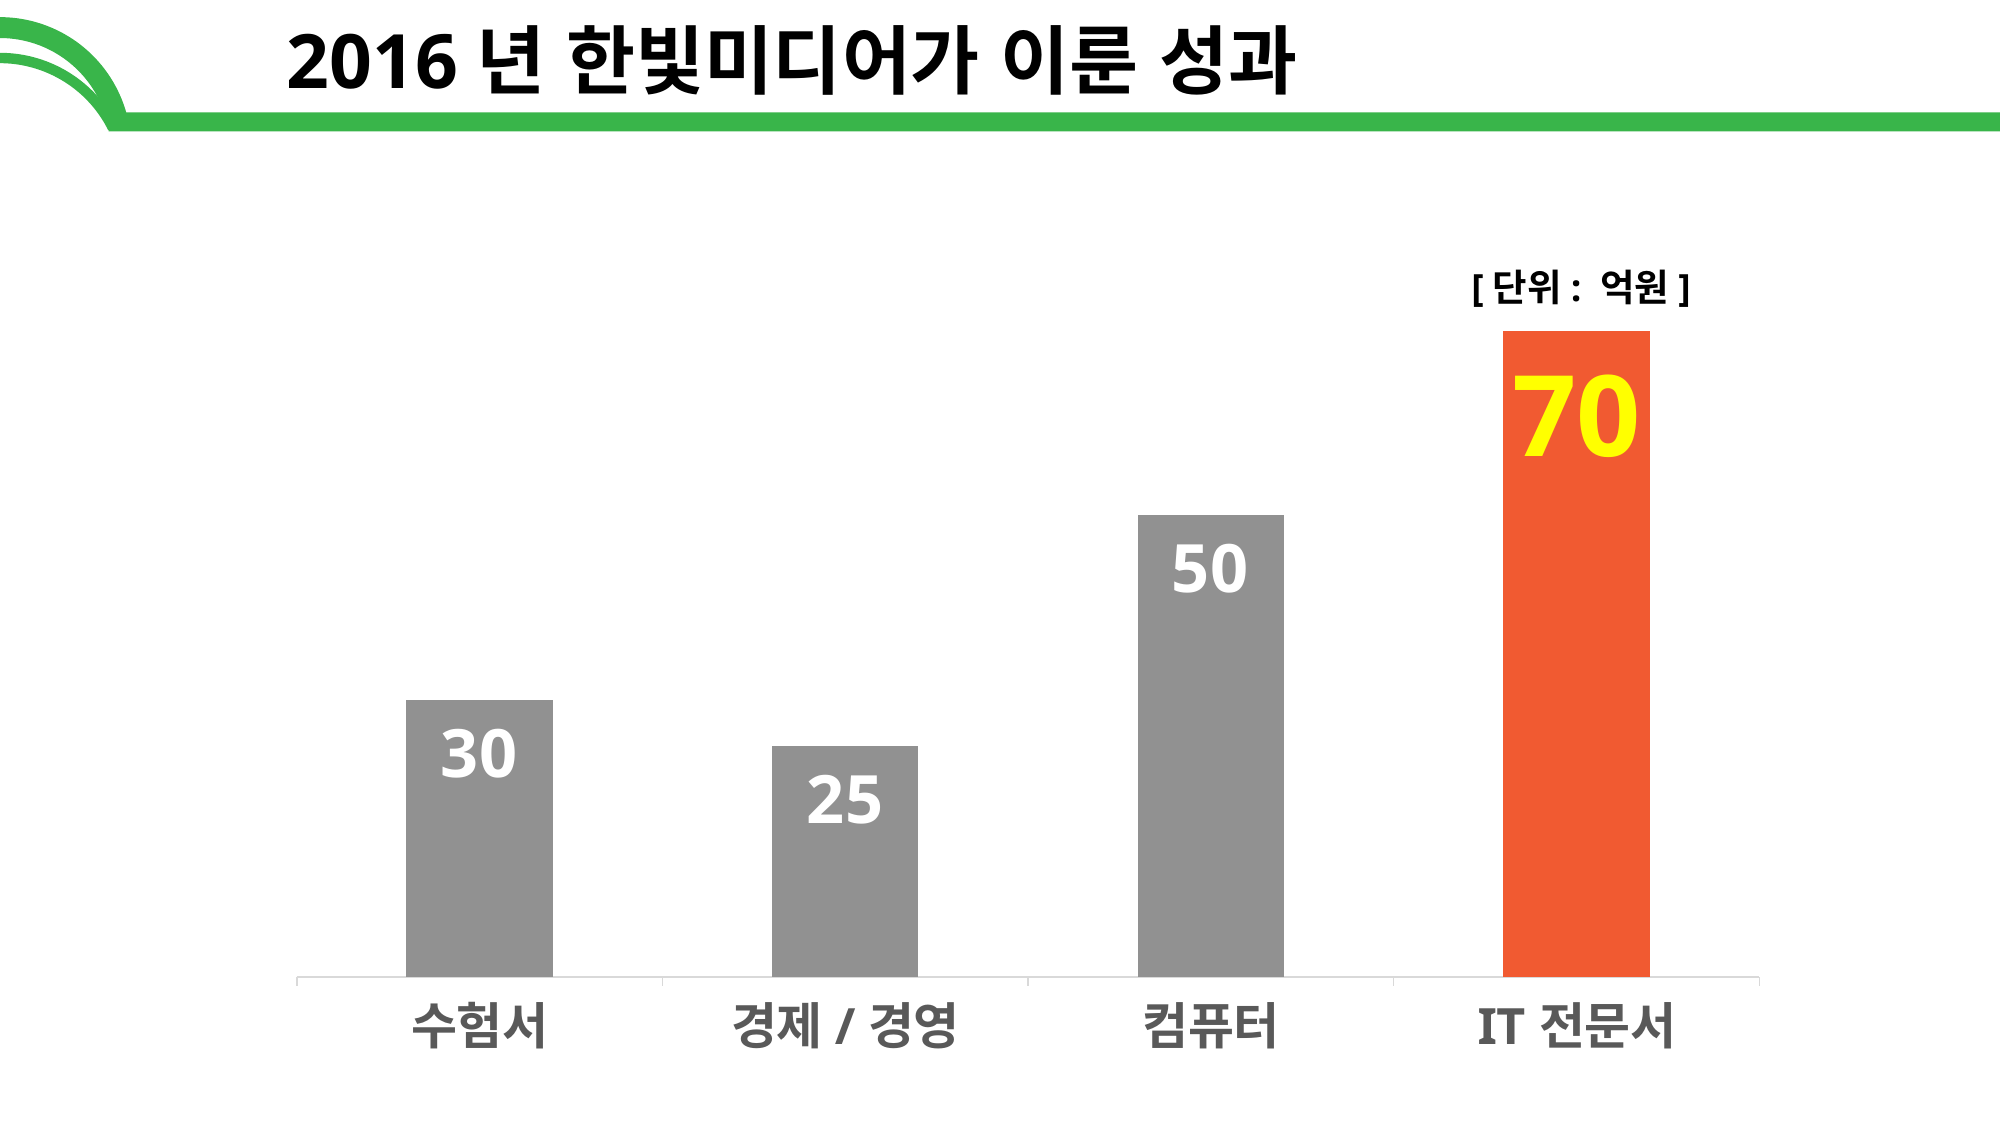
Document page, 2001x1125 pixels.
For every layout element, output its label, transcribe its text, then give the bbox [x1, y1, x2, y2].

chart [266, 221, 1790, 1076]
title 2016년 한빛미디어가 이룬 성과 [271, 15, 1872, 115]
